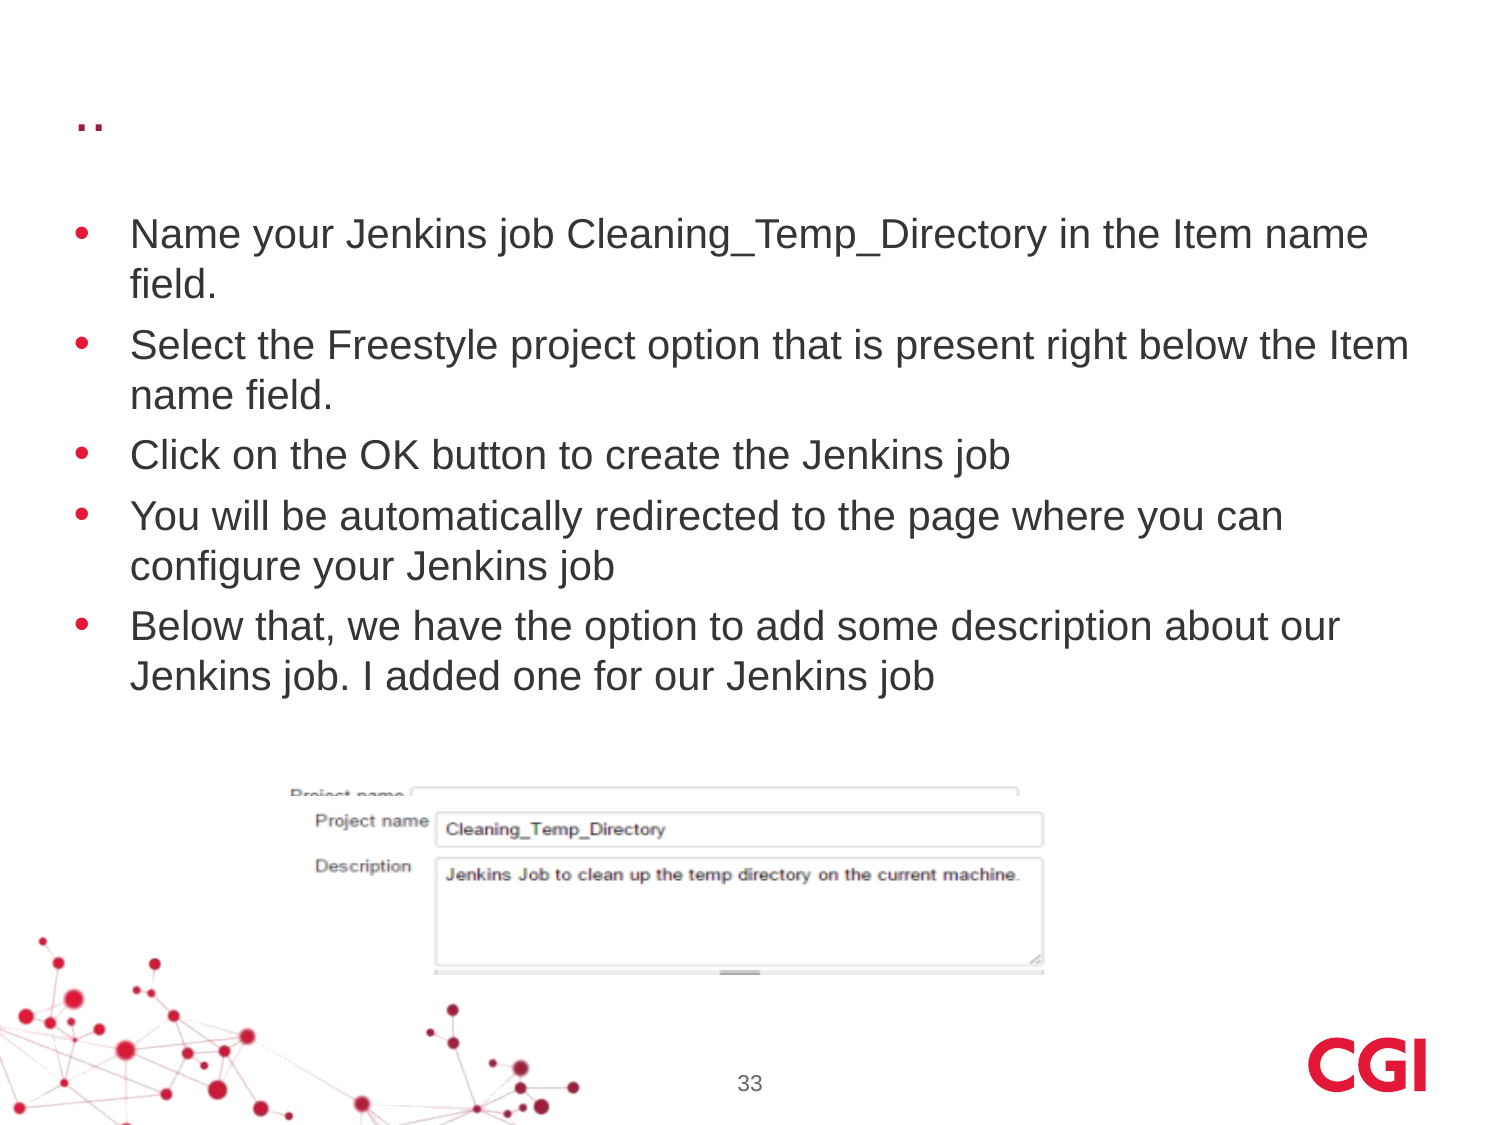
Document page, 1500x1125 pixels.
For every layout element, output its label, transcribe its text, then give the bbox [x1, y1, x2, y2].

slide_number 33 [686, 1068, 814, 1109]
title .. [73, 30, 1425, 182]
picture [263, 771, 1254, 976]
list Name your Jenkins job Cleaning_Temp_Directory in the Item name field. Select the Freestyle project option that is present right below the Item name field. Click on the OK button to create the Jenkins job You will be automatically redirected to the page where you can configure your Jenkins job Below that, we have the option to add some description about our Jenkins job. I added one for our Jenkins job [73, 207, 1428, 1010]
picture [0, 908, 623, 1125]
